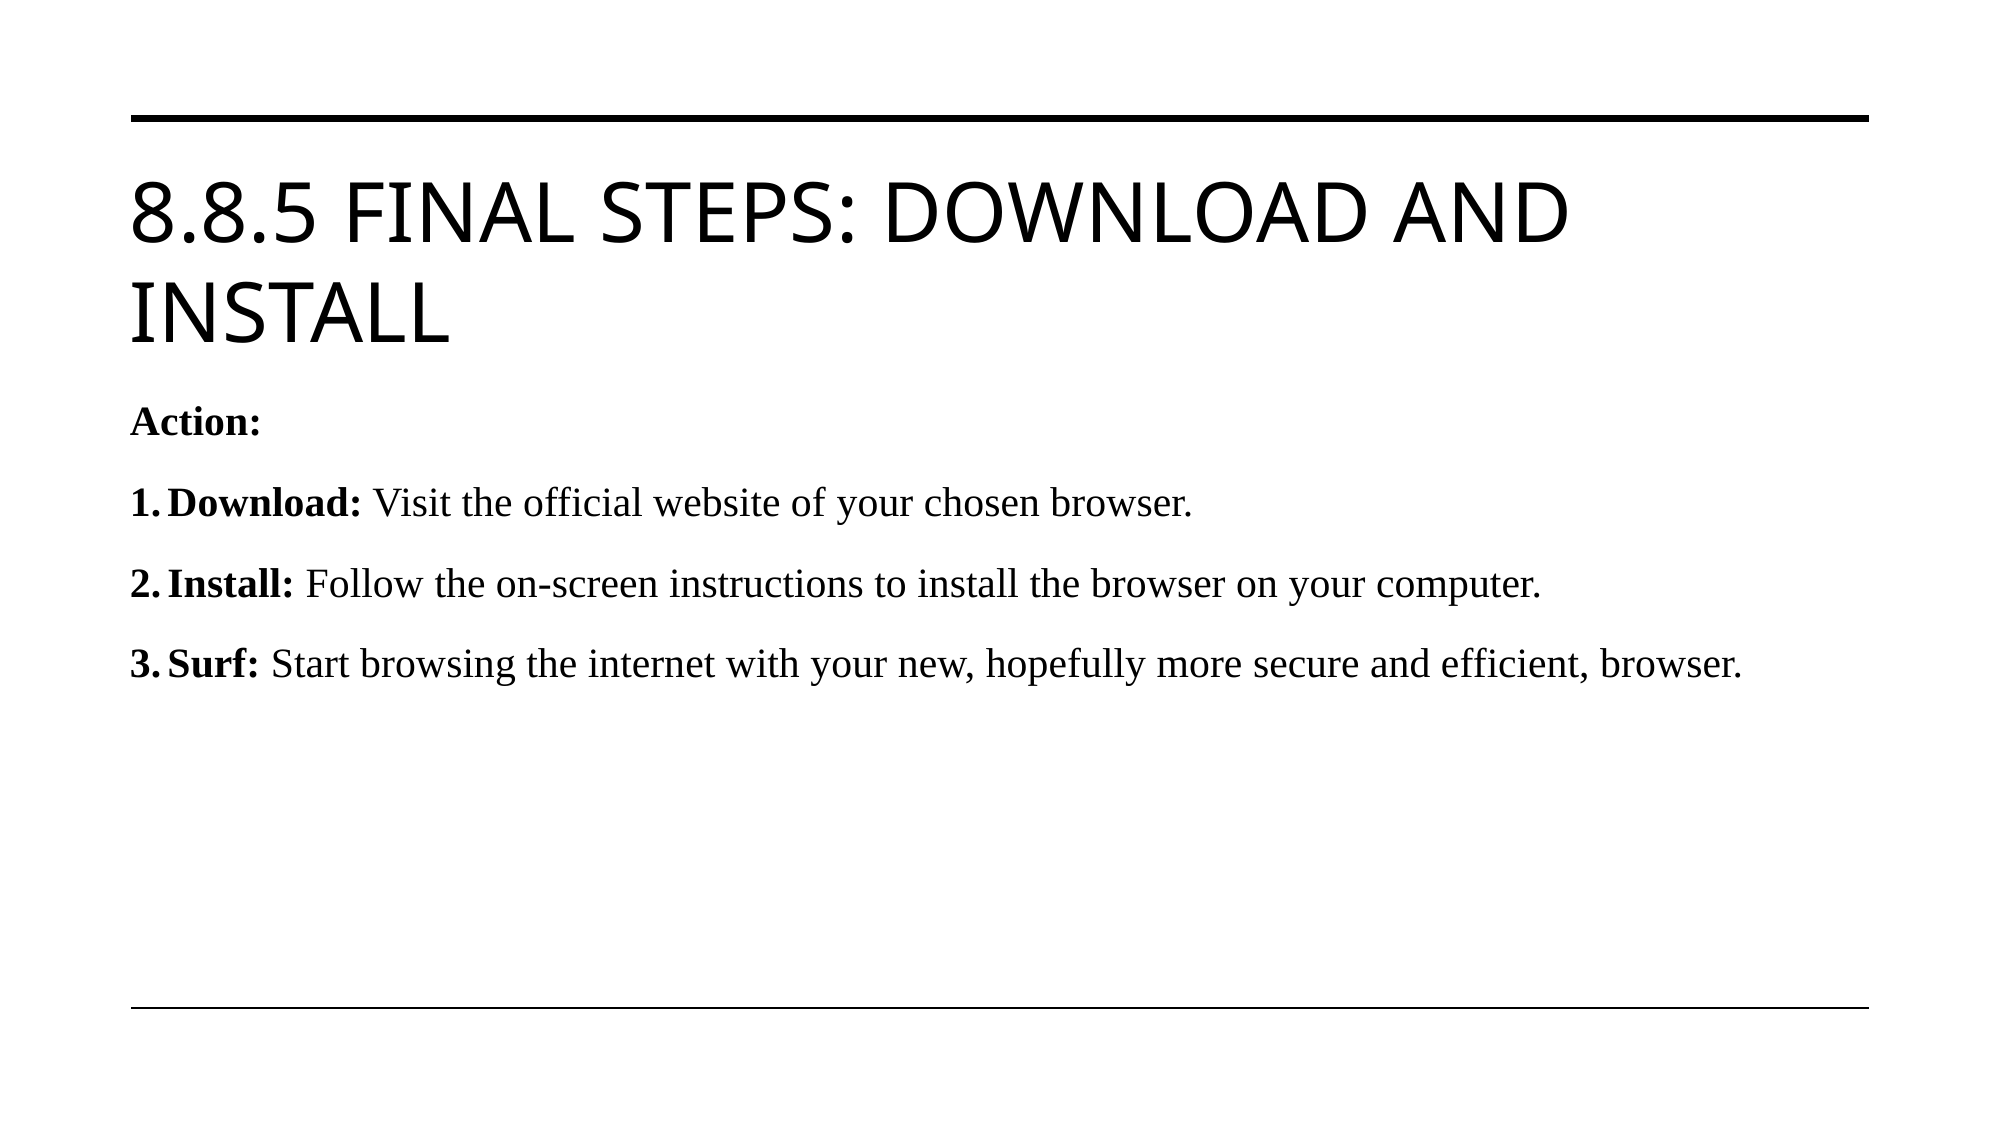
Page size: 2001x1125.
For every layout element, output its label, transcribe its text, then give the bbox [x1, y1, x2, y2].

title 8.8.5 Final Steps: Download and Install [114, 151, 1869, 376]
list Action: Download: Visit the official website of your chosen browser. Install: Follow the on-screen instructions to install the browser on your computer. Surf: Start browsing the internet with your new, hopefully more secure and efficient, browser. [114, 376, 1869, 973]
